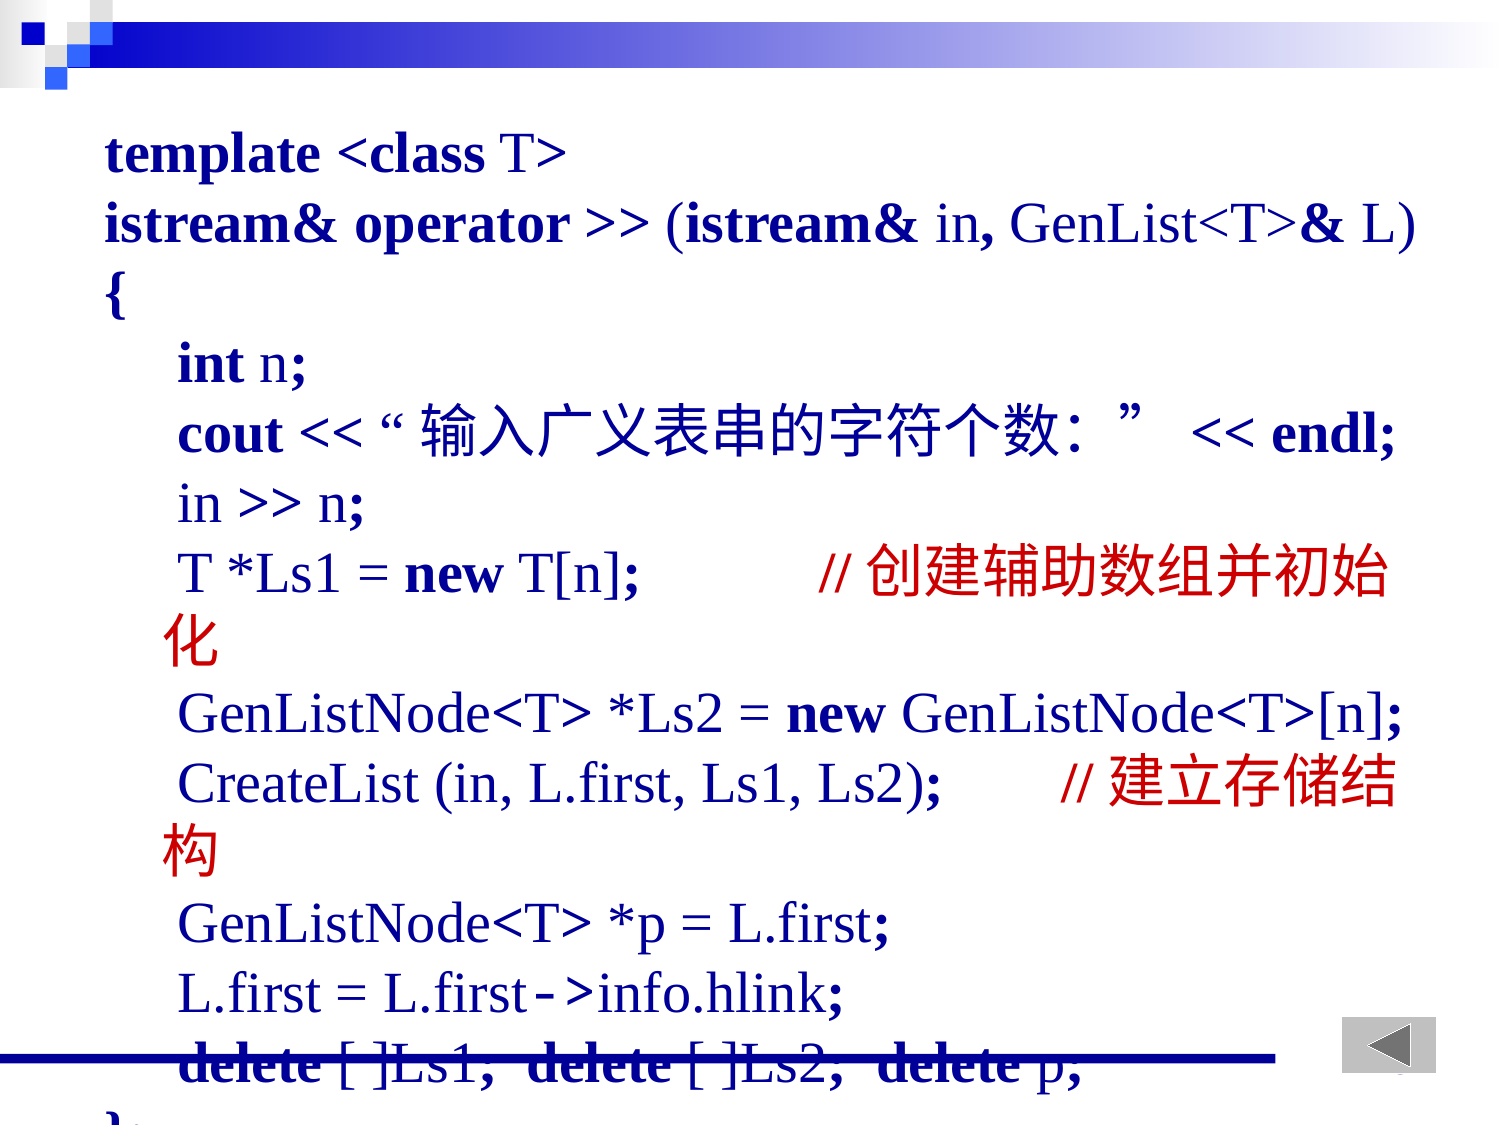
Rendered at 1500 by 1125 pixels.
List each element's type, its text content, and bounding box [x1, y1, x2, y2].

slide_number 115 [1074, 1034, 1425, 1093]
list template <class T> istream& operator >> (istream& in, GenList<T>& L) { int n; cout << “输入广义表串的字符个数：”<< endl; in >> n; T *Ls1 = new T[n]; //创建辅助数组并初始化 GenListNode<T> *Ls2 = new GenListNode<T>[n]; CreateList (in, L.first, Ls1, Ls2); //建立存储结构 GenListNode<T> *p = L.first; L.first = L.first->info.hlink; delete [ ]Ls1; delete [ ]Ls2; delete p; }; [89, 107, 1440, 1034]
text_box [1341, 1016, 1437, 1074]
